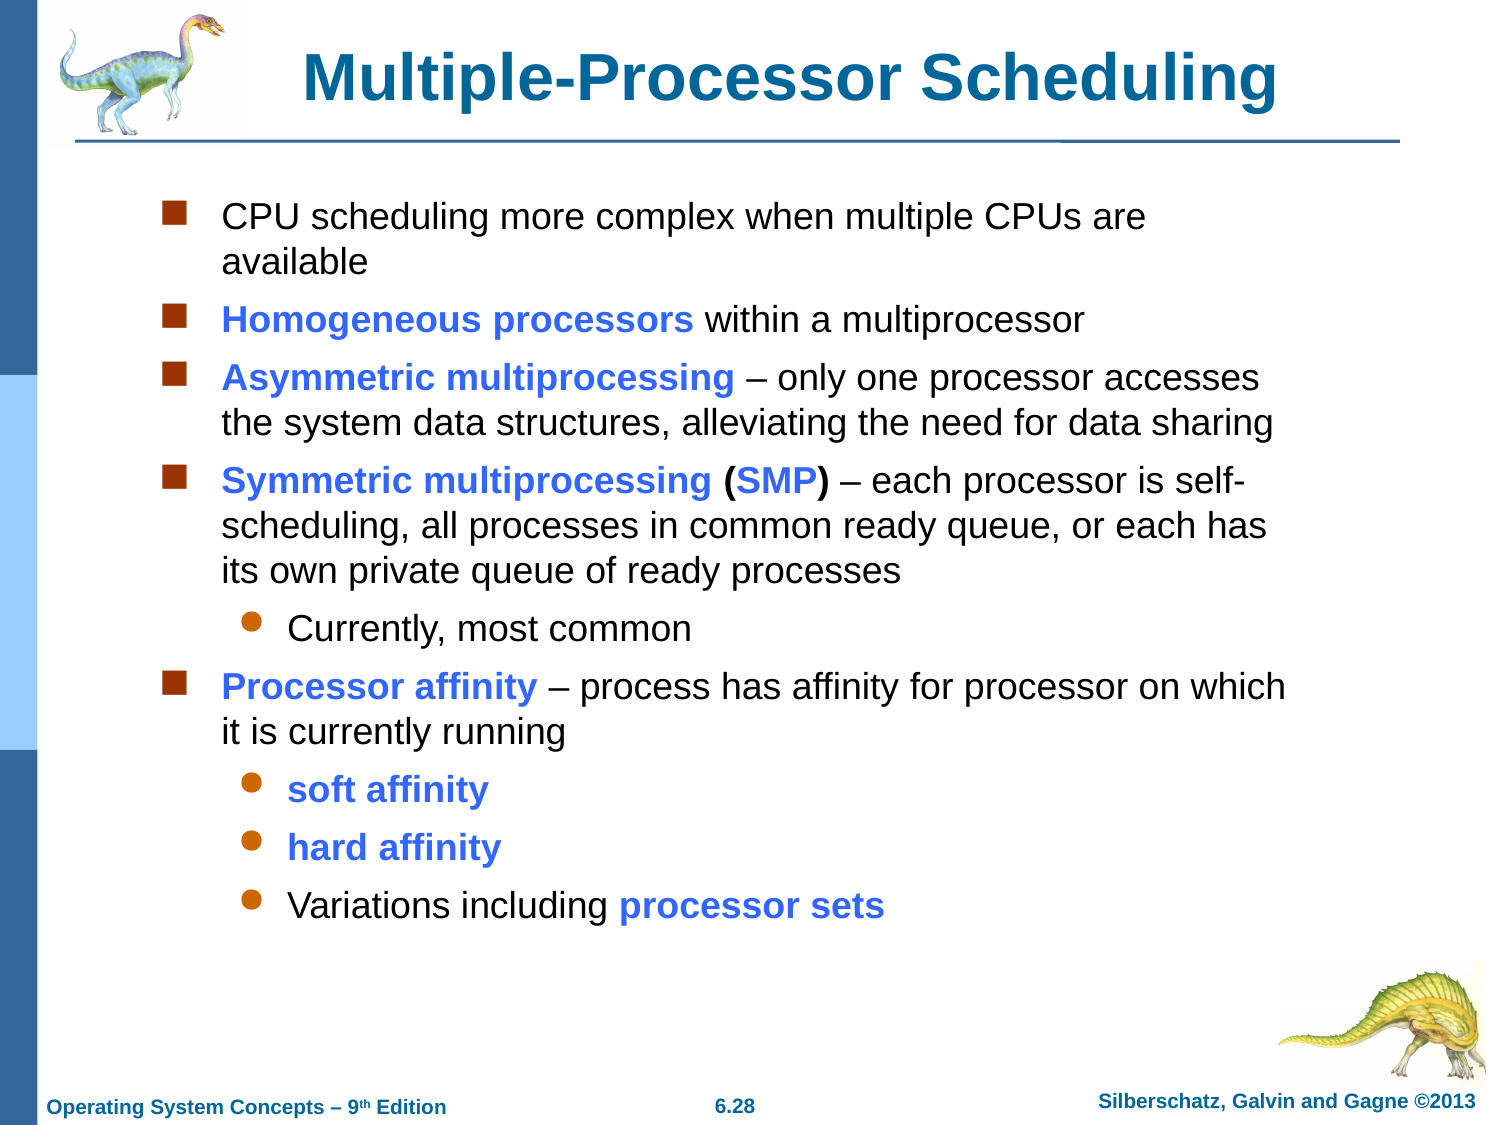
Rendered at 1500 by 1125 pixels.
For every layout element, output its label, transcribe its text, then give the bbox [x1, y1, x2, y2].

picture [46, 0, 243, 149]
picture [1275, 959, 1486, 1090]
list CPU scheduling more complex when multiple CPUs are available Homogeneous processors within a multiprocessor Asymmetric multiprocessing – only one processor accesses the system data structures, alleviating the need for data sharing Symmetric multiprocessing (SMP) – each processor is self-scheduling, all processes in common ready queue, or each has its own private queue of ready processes Currently, most common Processor affinity – process has affinity for processor on which it is currently running soft affinity hard affinity Variations including processor sets [150, 184, 1305, 973]
title Multiple-Processor Scheduling [158, 26, 1425, 122]
